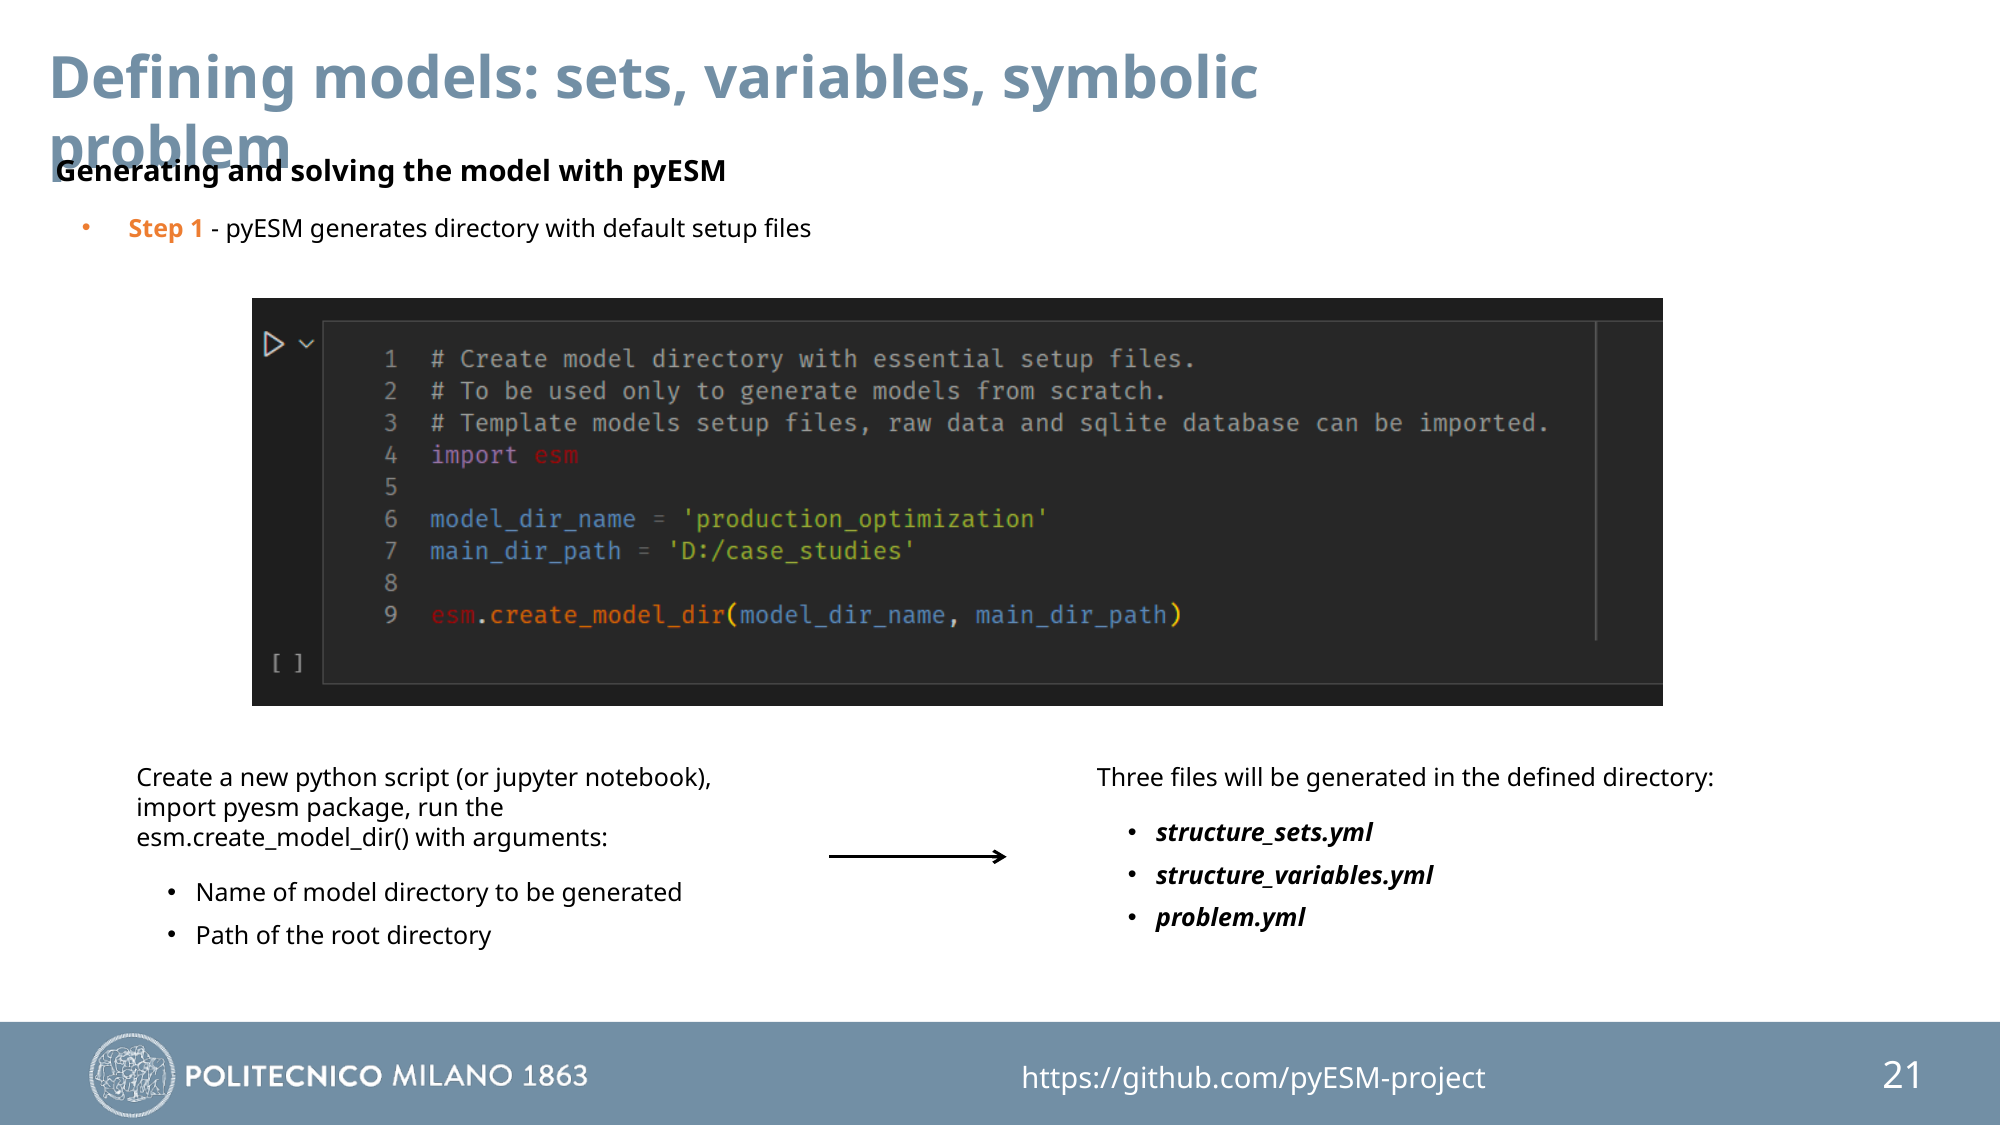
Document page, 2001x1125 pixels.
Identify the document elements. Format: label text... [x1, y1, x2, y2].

text_box Generating and solving the model with pyESM Step 1 - pyESM generates directory with default setup files [40, 144, 1929, 250]
text_box Three files will be generated in the defined directory: structure_sets.yml structure_variables.yml problem.yml [1082, 754, 1753, 940]
picture [83, 1027, 595, 1122]
text_box https://github.com/pyESM-project [1006, 1052, 1865, 1103]
text_box Defining models: sets, variables, symbolic problem [33, 33, 1491, 188]
text_box Create a new python script (or jupyter notebook), import pyesm package, run the esm.create_model_dir() with arguments: Name of model directory to be generated Path of the root directory [121, 754, 792, 957]
picture [252, 298, 1663, 706]
